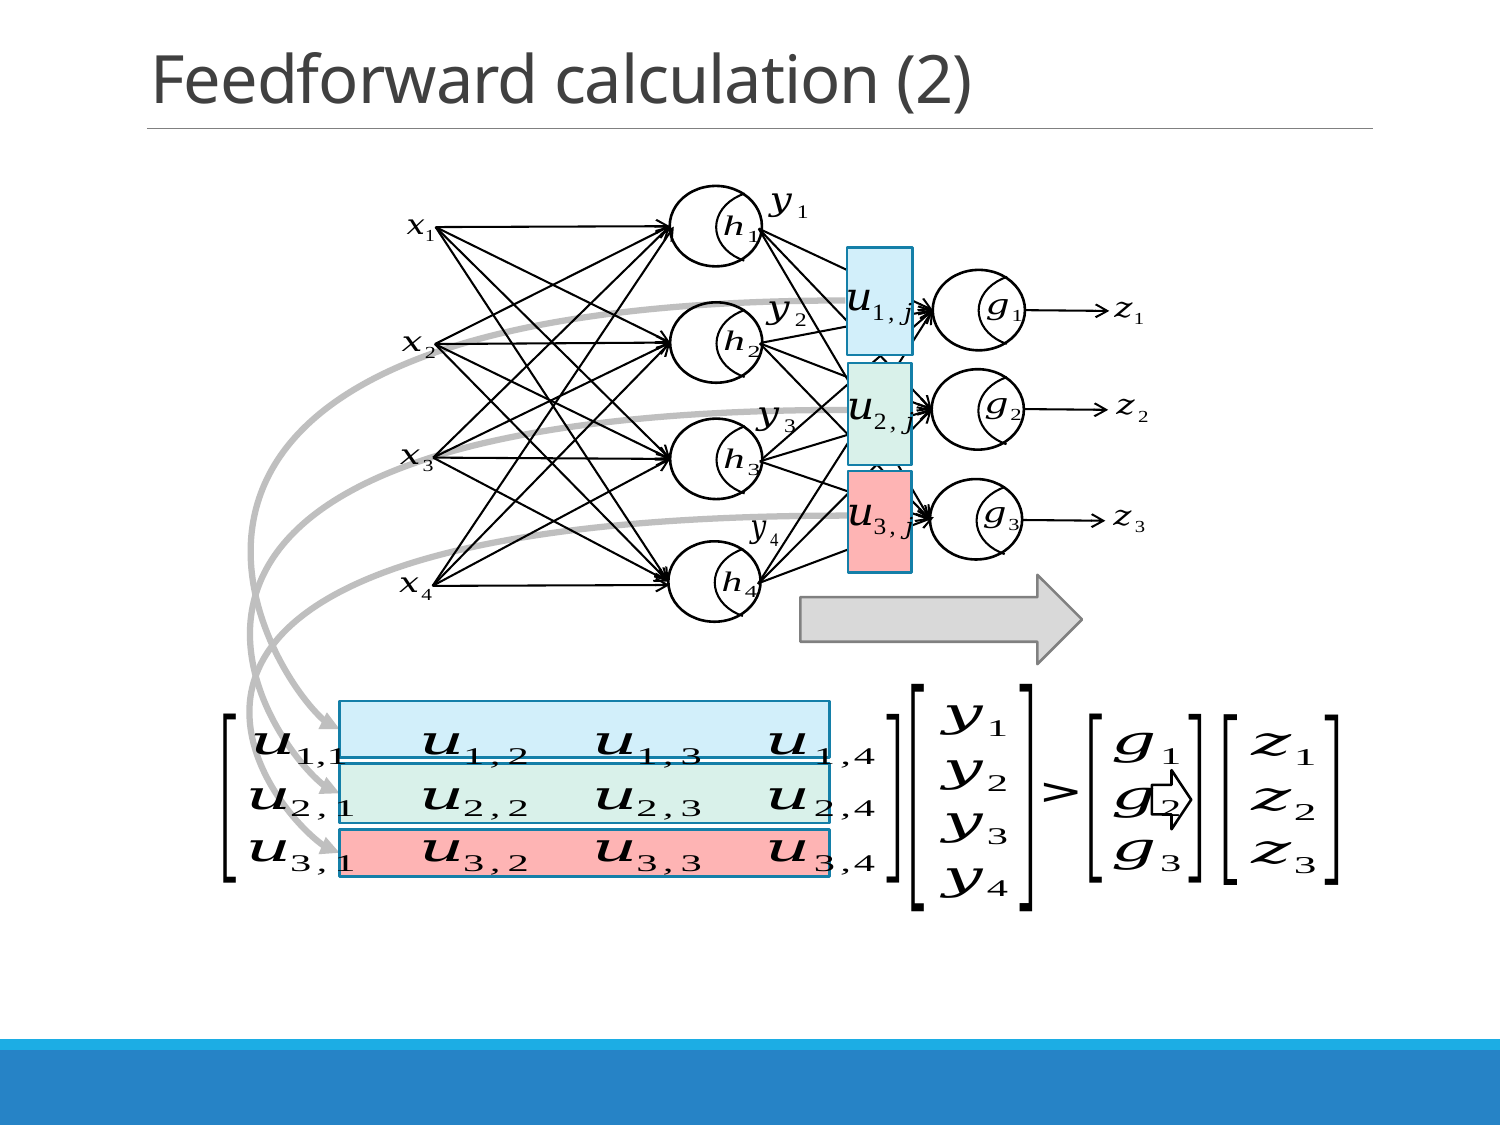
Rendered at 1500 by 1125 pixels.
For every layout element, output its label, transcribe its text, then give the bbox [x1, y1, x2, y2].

text_box [745, 193, 764, 225]
text_box [977, 275, 1025, 345]
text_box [758, 228, 931, 308]
text_box [977, 376, 1024, 446]
text_box [338, 859, 343, 870]
text_box [943, 367, 1006, 451]
text_box [715, 192, 762, 262]
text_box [683, 409, 754, 512]
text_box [432, 225, 671, 341]
text_box [1009, 416, 1025, 441]
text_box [432, 458, 671, 587]
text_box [338, 409, 428, 515]
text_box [338, 299, 428, 409]
text_box [1007, 527, 1023, 551]
title Feedforward calculation (2) [135, 26, 1373, 125]
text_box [338, 515, 848, 854]
text_box [942, 268, 1006, 352]
text_box [975, 486, 1022, 556]
text_box [1150, 768, 1193, 831]
text_box [1008, 315, 1026, 343]
text_box [1007, 376, 1025, 407]
text_box [746, 245, 754, 259]
text_box [668, 184, 743, 268]
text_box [432, 342, 671, 455]
text_box [1006, 487, 1024, 517]
text_box [1008, 277, 1027, 308]
text_box [338, 862, 831, 878]
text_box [757, 408, 933, 585]
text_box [757, 309, 934, 408]
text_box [683, 299, 754, 406]
text_box [858, 573, 1083, 666]
text_box [941, 477, 1005, 561]
